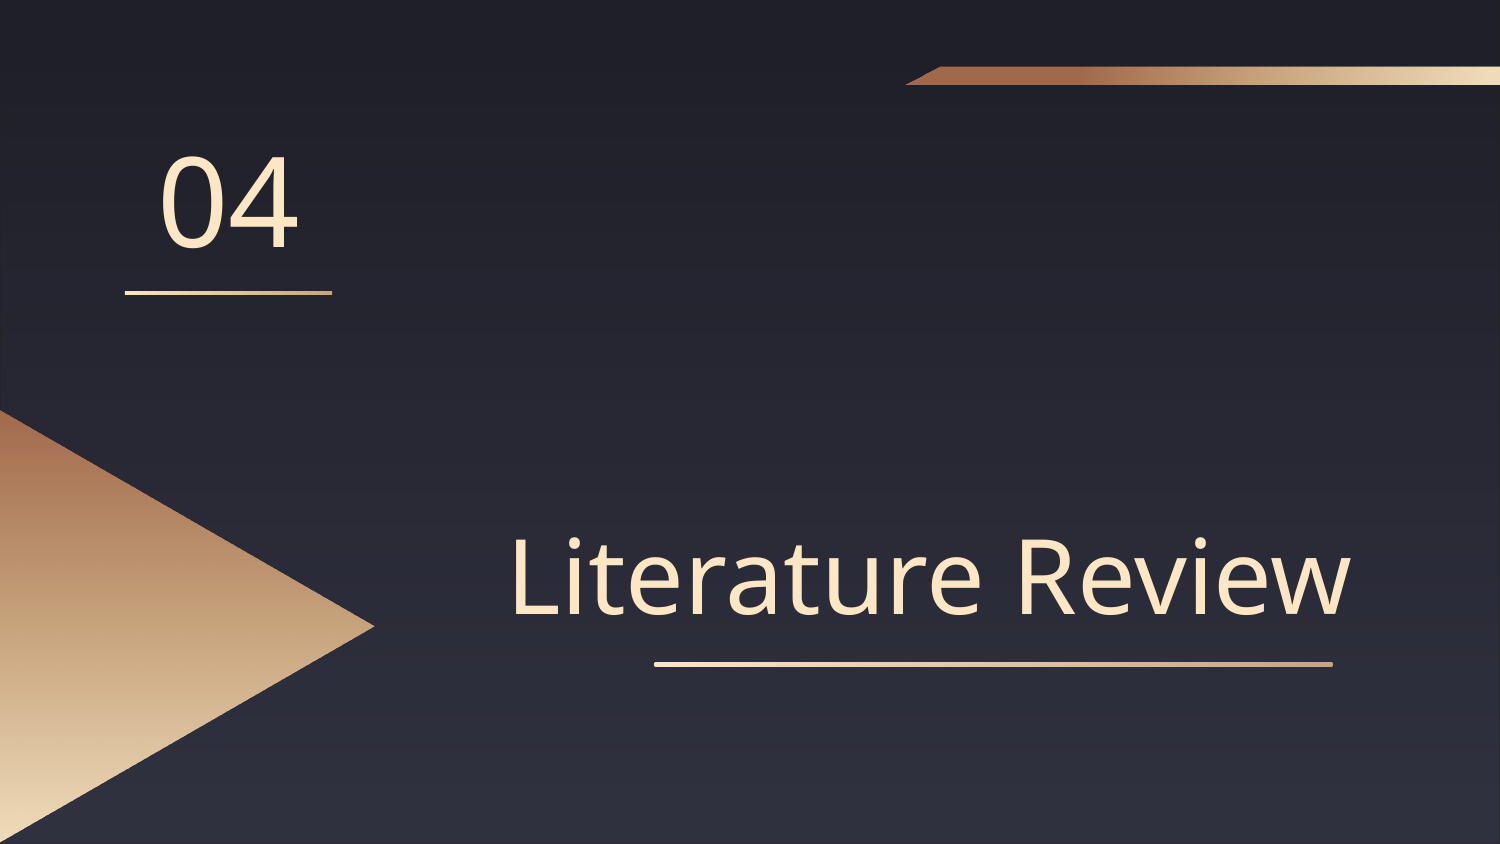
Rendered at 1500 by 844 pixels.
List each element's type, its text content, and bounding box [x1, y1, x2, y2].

title Literature Review [491, 525, 1448, 651]
text_box [654, 662, 1333, 667]
title 04 [118, 88, 339, 292]
picture [0, 0, 1500, 844]
text_box [124, 291, 333, 295]
